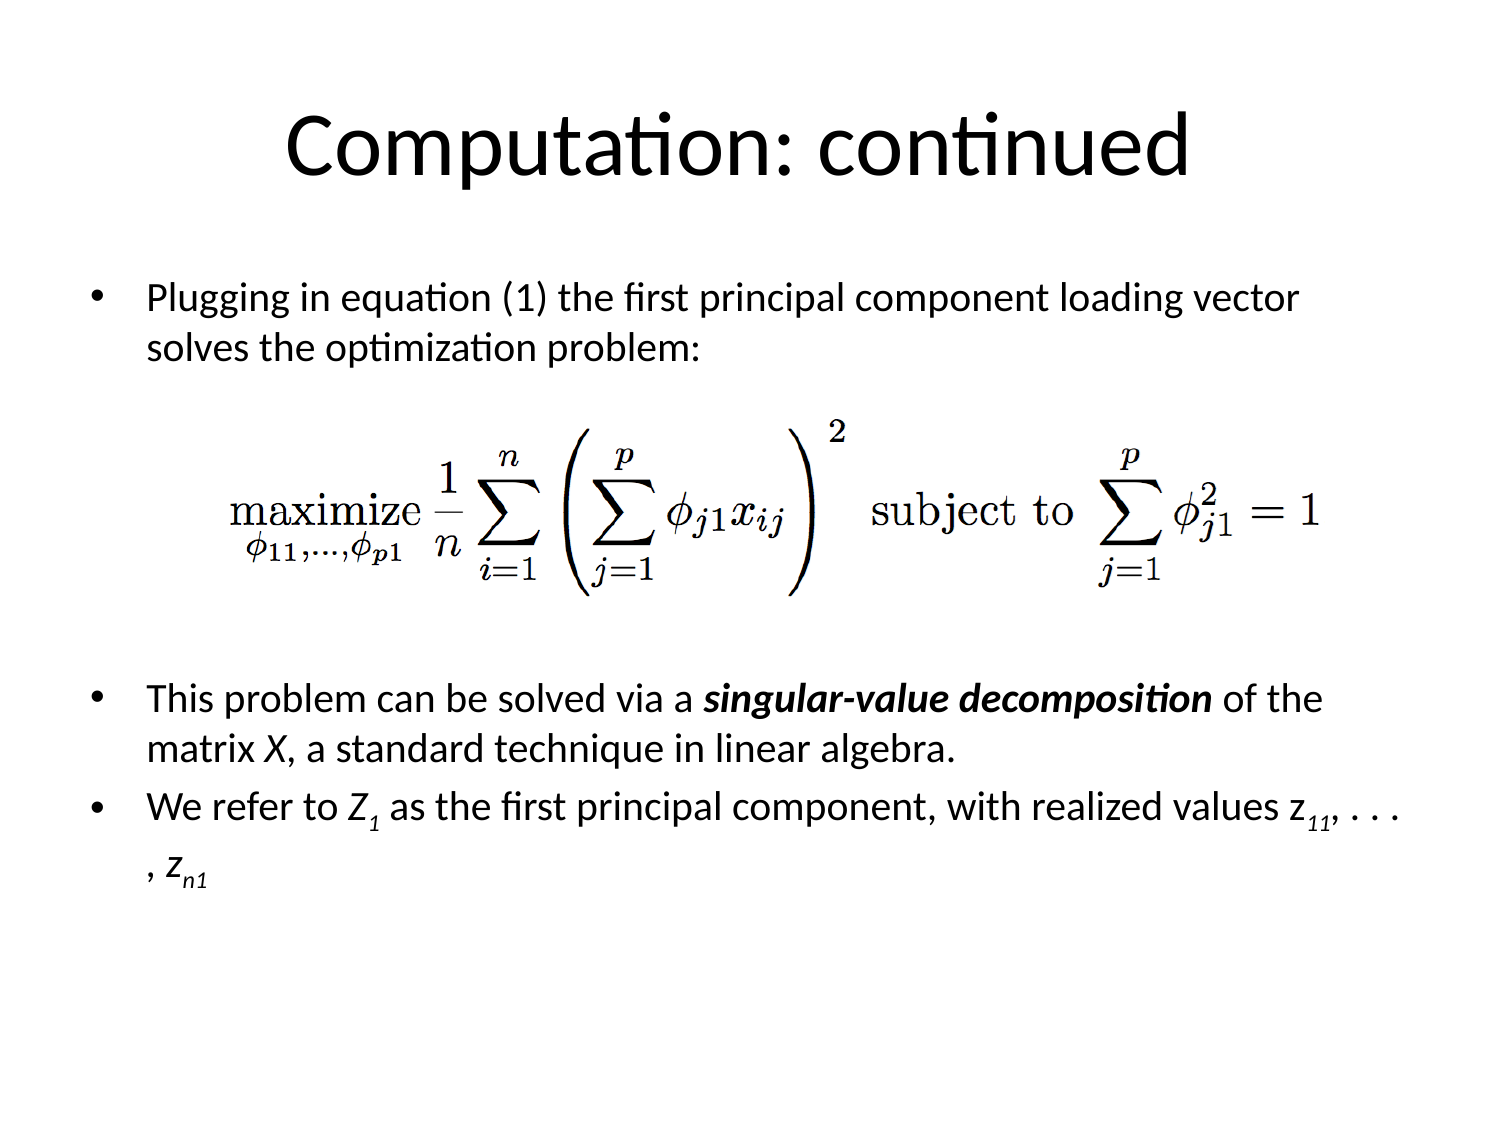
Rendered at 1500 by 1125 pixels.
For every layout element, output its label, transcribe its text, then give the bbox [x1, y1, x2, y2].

picture [210, 398, 1325, 615]
title Computation: continued [75, 45, 1425, 233]
list Plugging in equation (1) the first principal component loading vector solves the optimization problem: This problem can be solved via a singular-value decomposition of the matrix X, a standard technique in linear algebra. We refer to Z1 as the first principal component, with realized values z11, . . . , zn1 [75, 262, 1425, 1005]
